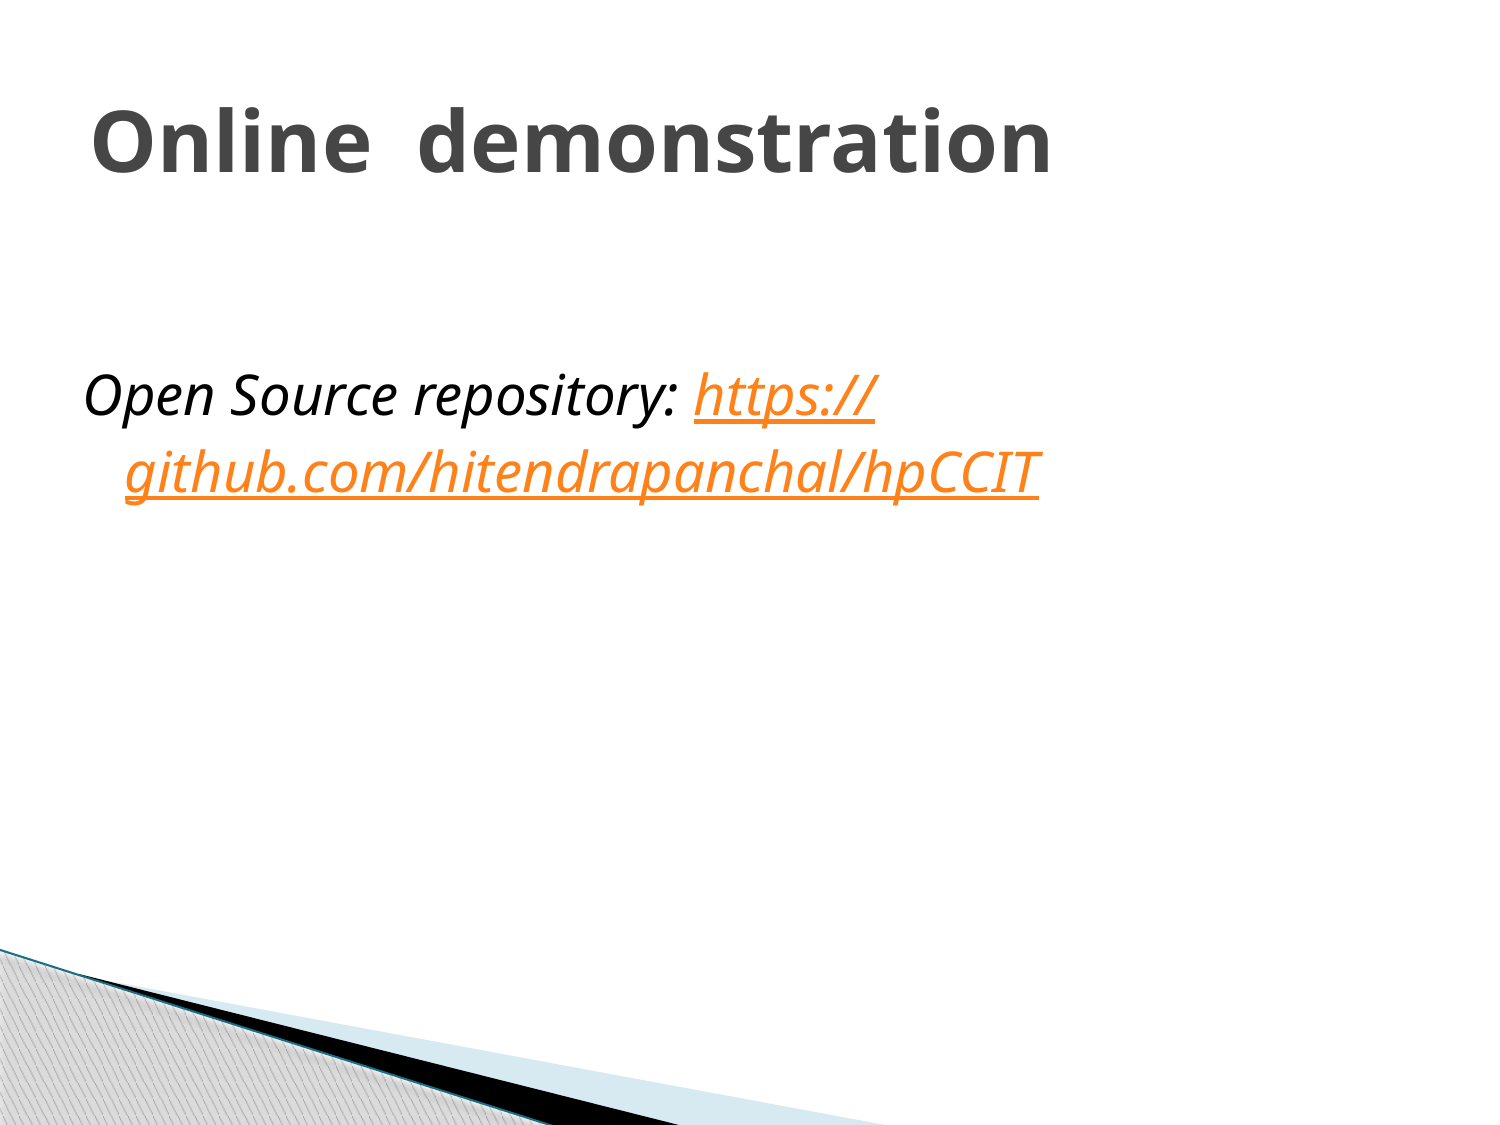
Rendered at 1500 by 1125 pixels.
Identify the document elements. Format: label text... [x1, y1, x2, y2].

title Online demonstration [75, 45, 1425, 233]
text_box Open Source repository: https://github.com/hitendrapanchal/hpCCIT [49, 199, 1400, 943]
